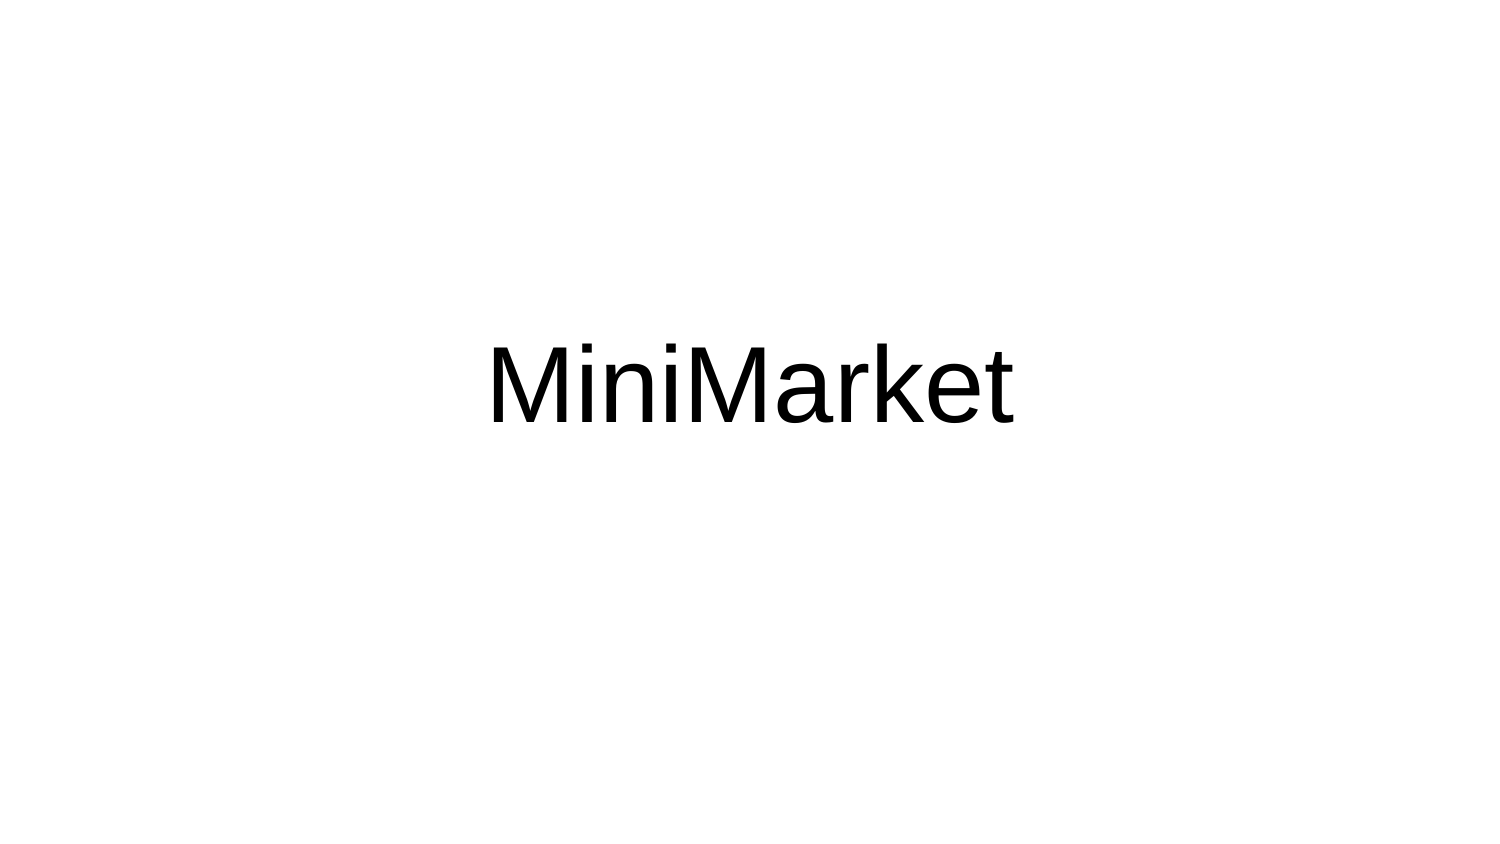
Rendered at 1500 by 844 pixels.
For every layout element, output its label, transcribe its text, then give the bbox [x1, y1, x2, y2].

title MiniMarket [51, 122, 1449, 459]
